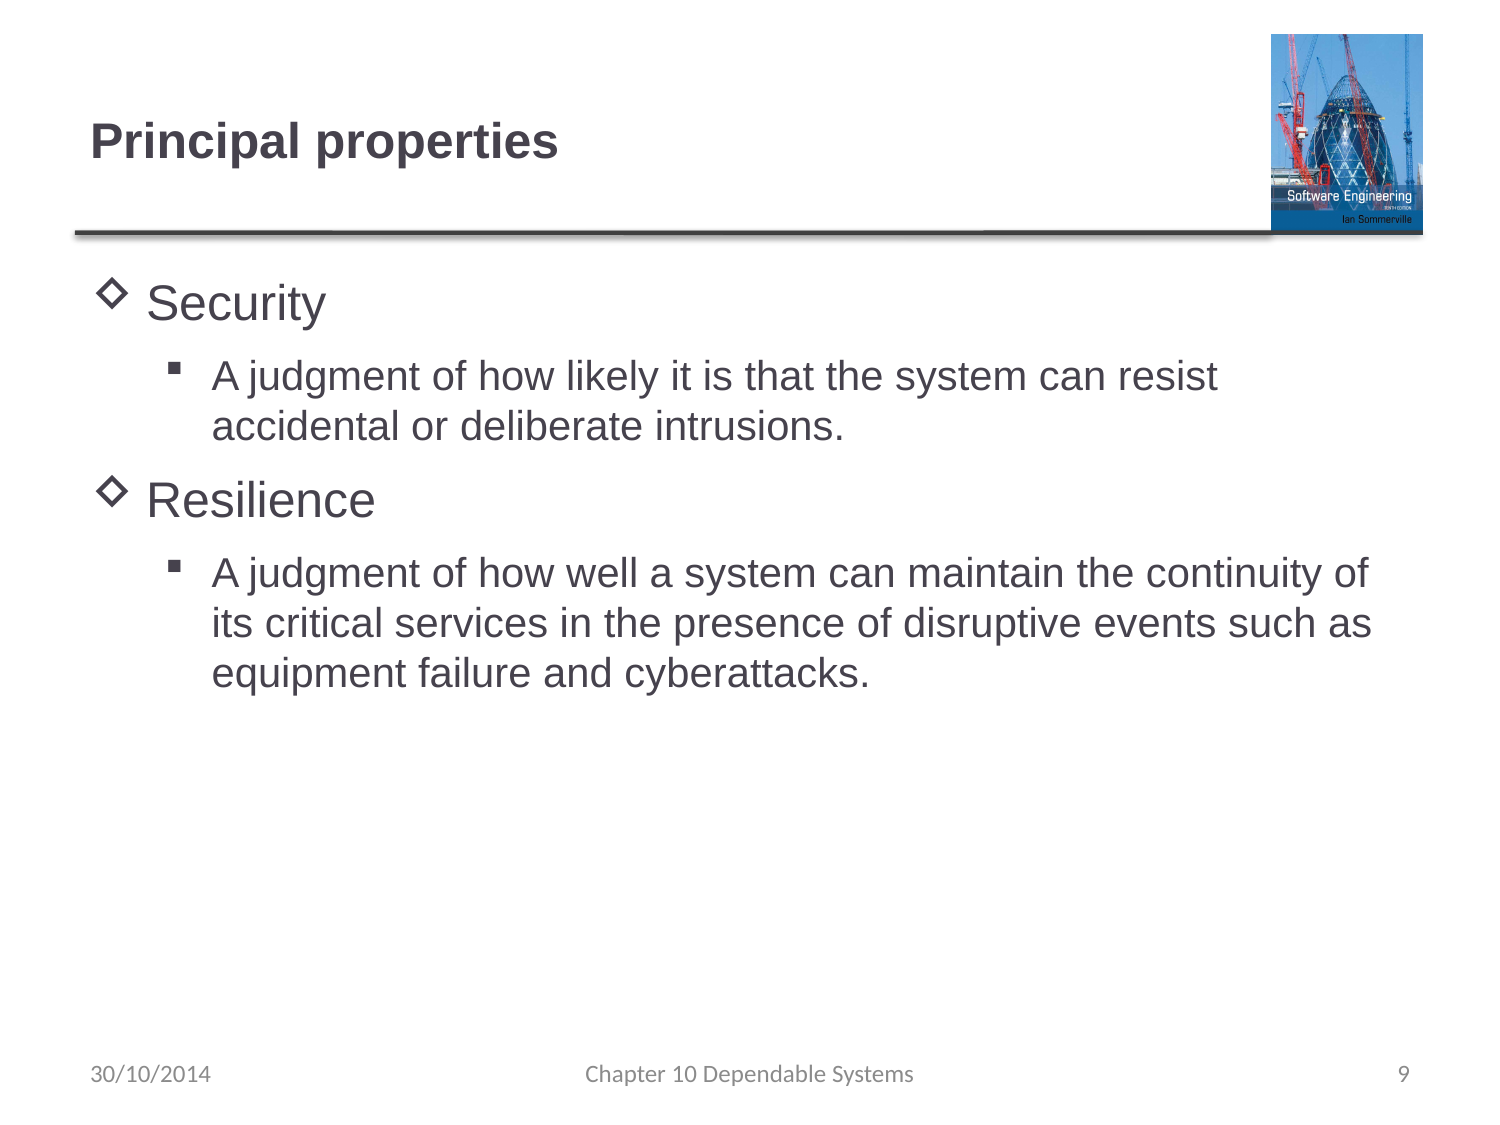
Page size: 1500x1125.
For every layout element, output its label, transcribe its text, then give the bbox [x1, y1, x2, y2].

footer Chapter 10 Dependable Systems [512, 1042, 988, 1103]
list Security A judgment of how likely it is that the system can resist accidental or deliberate intrusions. Resilience A judgment of how well a system can maintain the continuity of its critical services in the presence of disruptive events such as equipment failure and cyberattacks. [75, 262, 1425, 1005]
picture [1271, 34, 1423, 230]
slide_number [75, 1042, 425, 1103]
slide_number 9 [1074, 1042, 1425, 1103]
title Principal properties [74, 44, 1272, 233]
